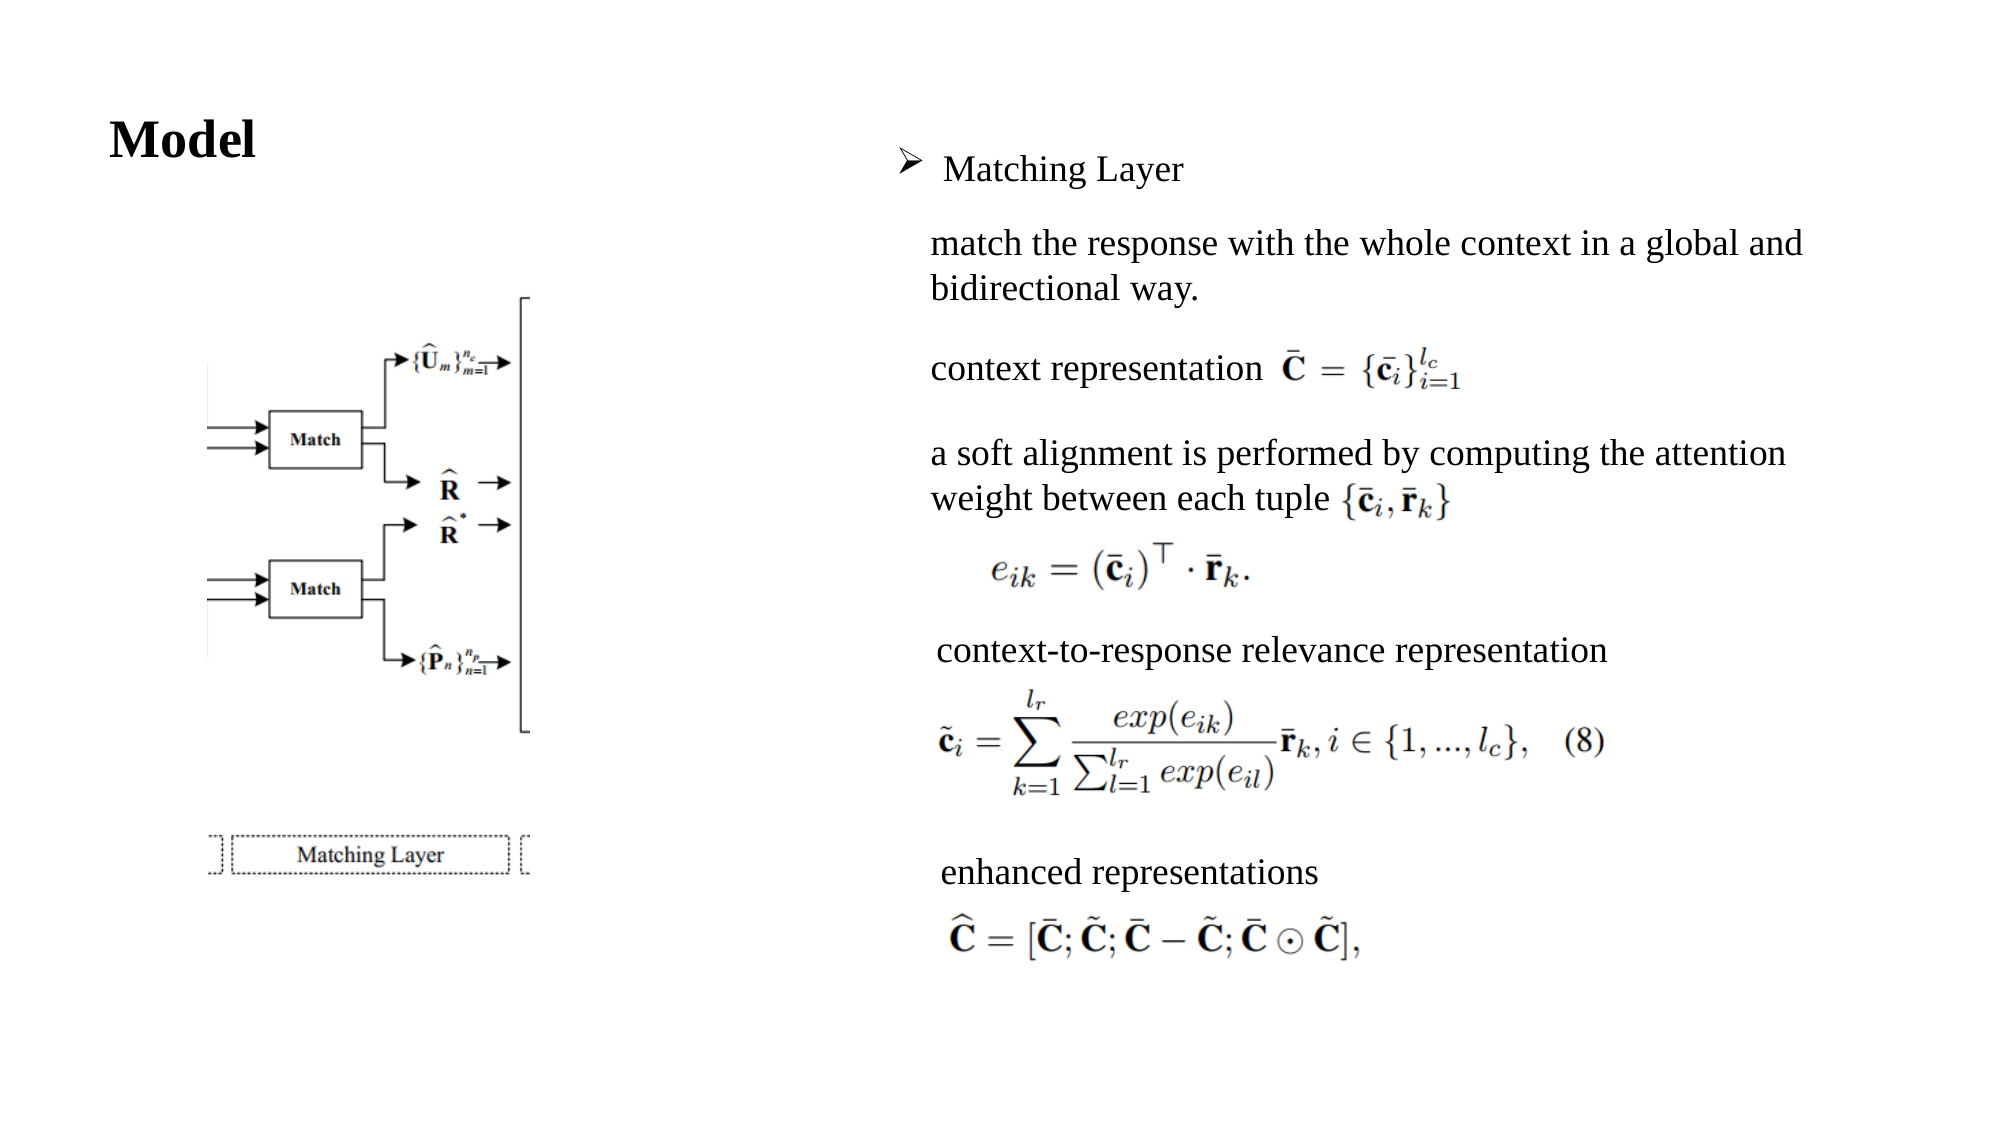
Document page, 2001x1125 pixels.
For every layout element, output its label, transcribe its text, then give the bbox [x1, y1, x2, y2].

text_box a soft alignment is performed by computing the attention weight between each tuple [915, 420, 1823, 526]
text_box context-to-response relevance representation [921, 617, 1697, 678]
text_box context representation [915, 335, 1309, 395]
picture [1335, 477, 1453, 529]
text_box Matching Layer [881, 136, 1424, 196]
picture [1276, 345, 1468, 396]
picture [921, 677, 1606, 800]
picture [207, 288, 530, 885]
picture [973, 529, 1277, 605]
text_box match the response with the whole context in a global and bidirectional way. [915, 210, 1834, 315]
picture [939, 900, 1370, 973]
text_box enhanced representations [925, 839, 1485, 900]
title Model [94, 91, 621, 178]
